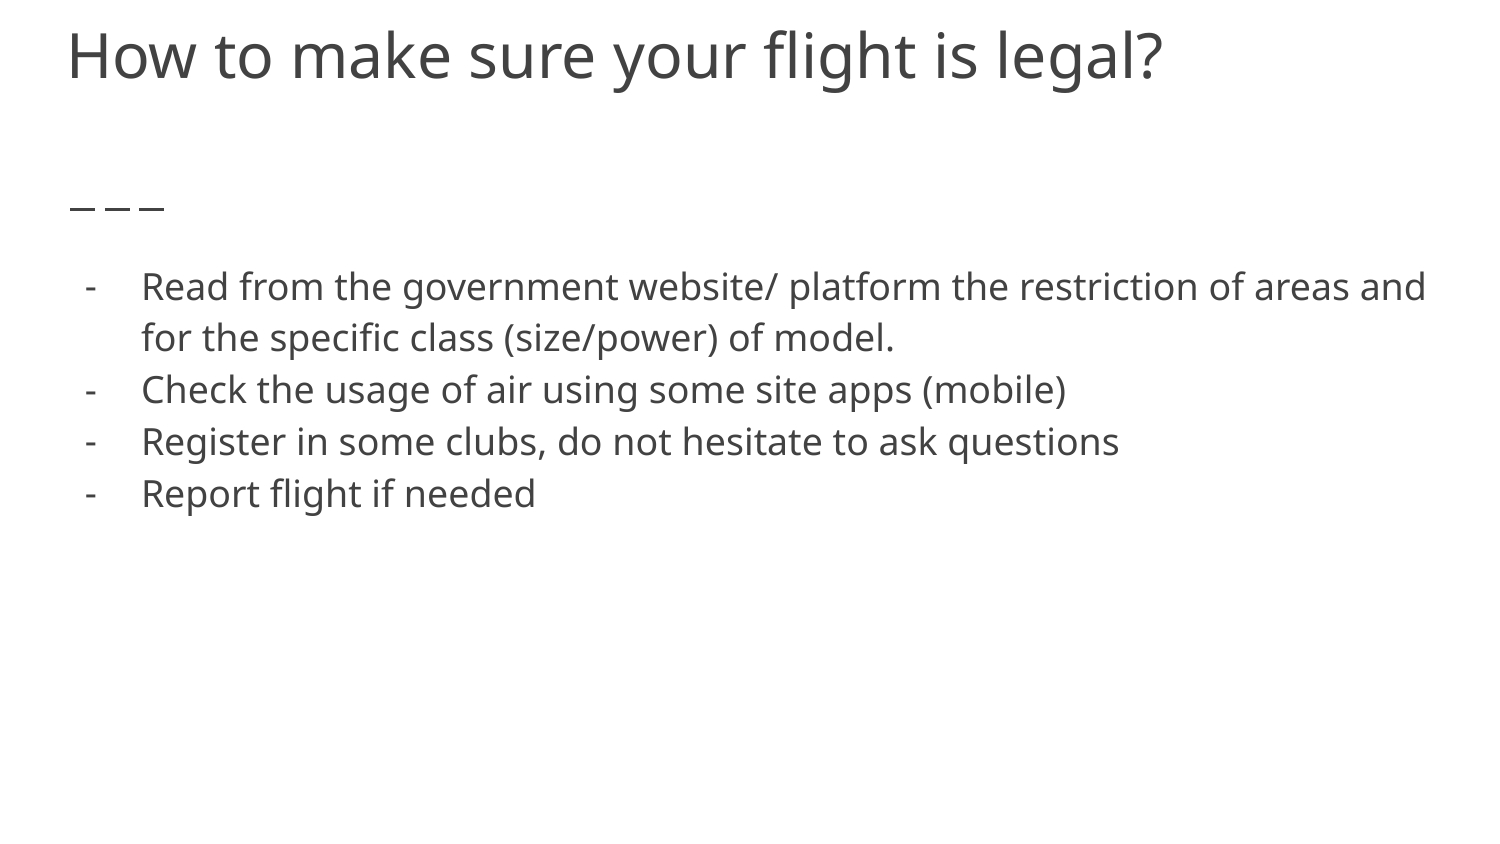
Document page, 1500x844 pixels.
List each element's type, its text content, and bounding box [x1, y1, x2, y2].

list Read from the government website/ platform the restriction of areas and for the specific class (size/power) of model. Check the usage of air using some site apps (mobile) Register in some clubs, do not hesitate to ask questions Report flight if needed [51, 240, 1449, 750]
title How to make sure your flight is legal? [51, 61, 1449, 182]
